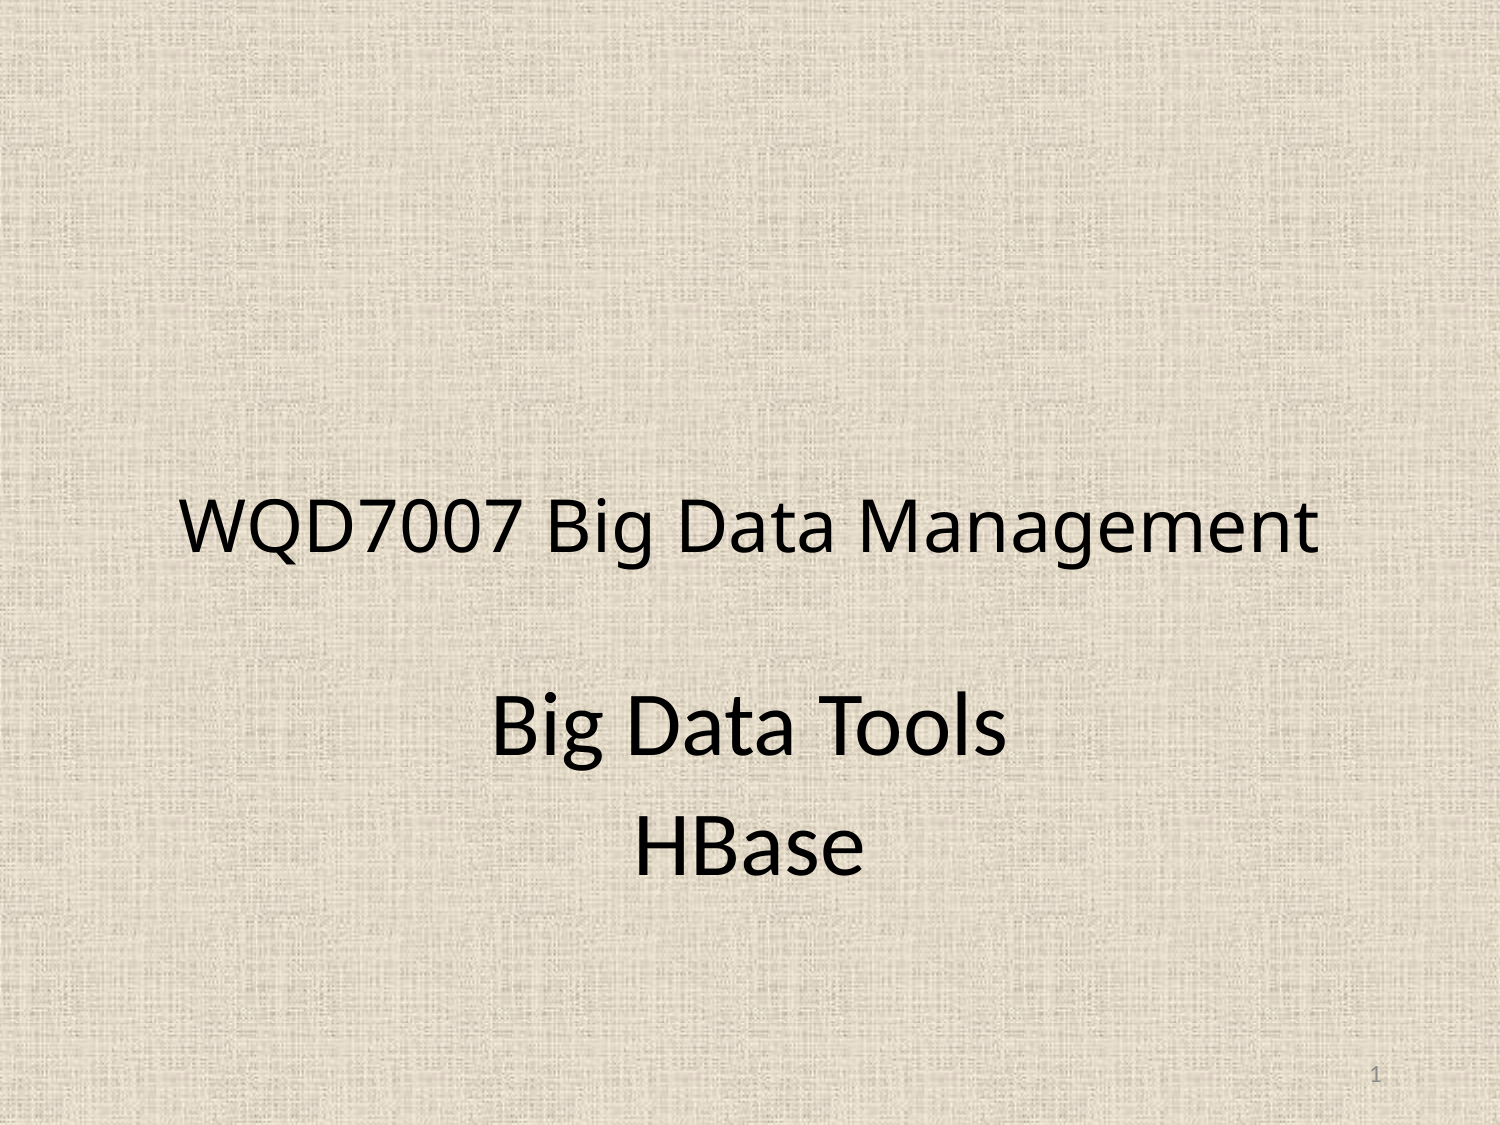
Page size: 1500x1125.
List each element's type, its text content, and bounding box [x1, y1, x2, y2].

subtitle Big Data Tools HBase [187, 668, 1313, 920]
slide_number 1 [1059, 1042, 1397, 1103]
title WQD7007 Big Data Management [112, 432, 1388, 576]
